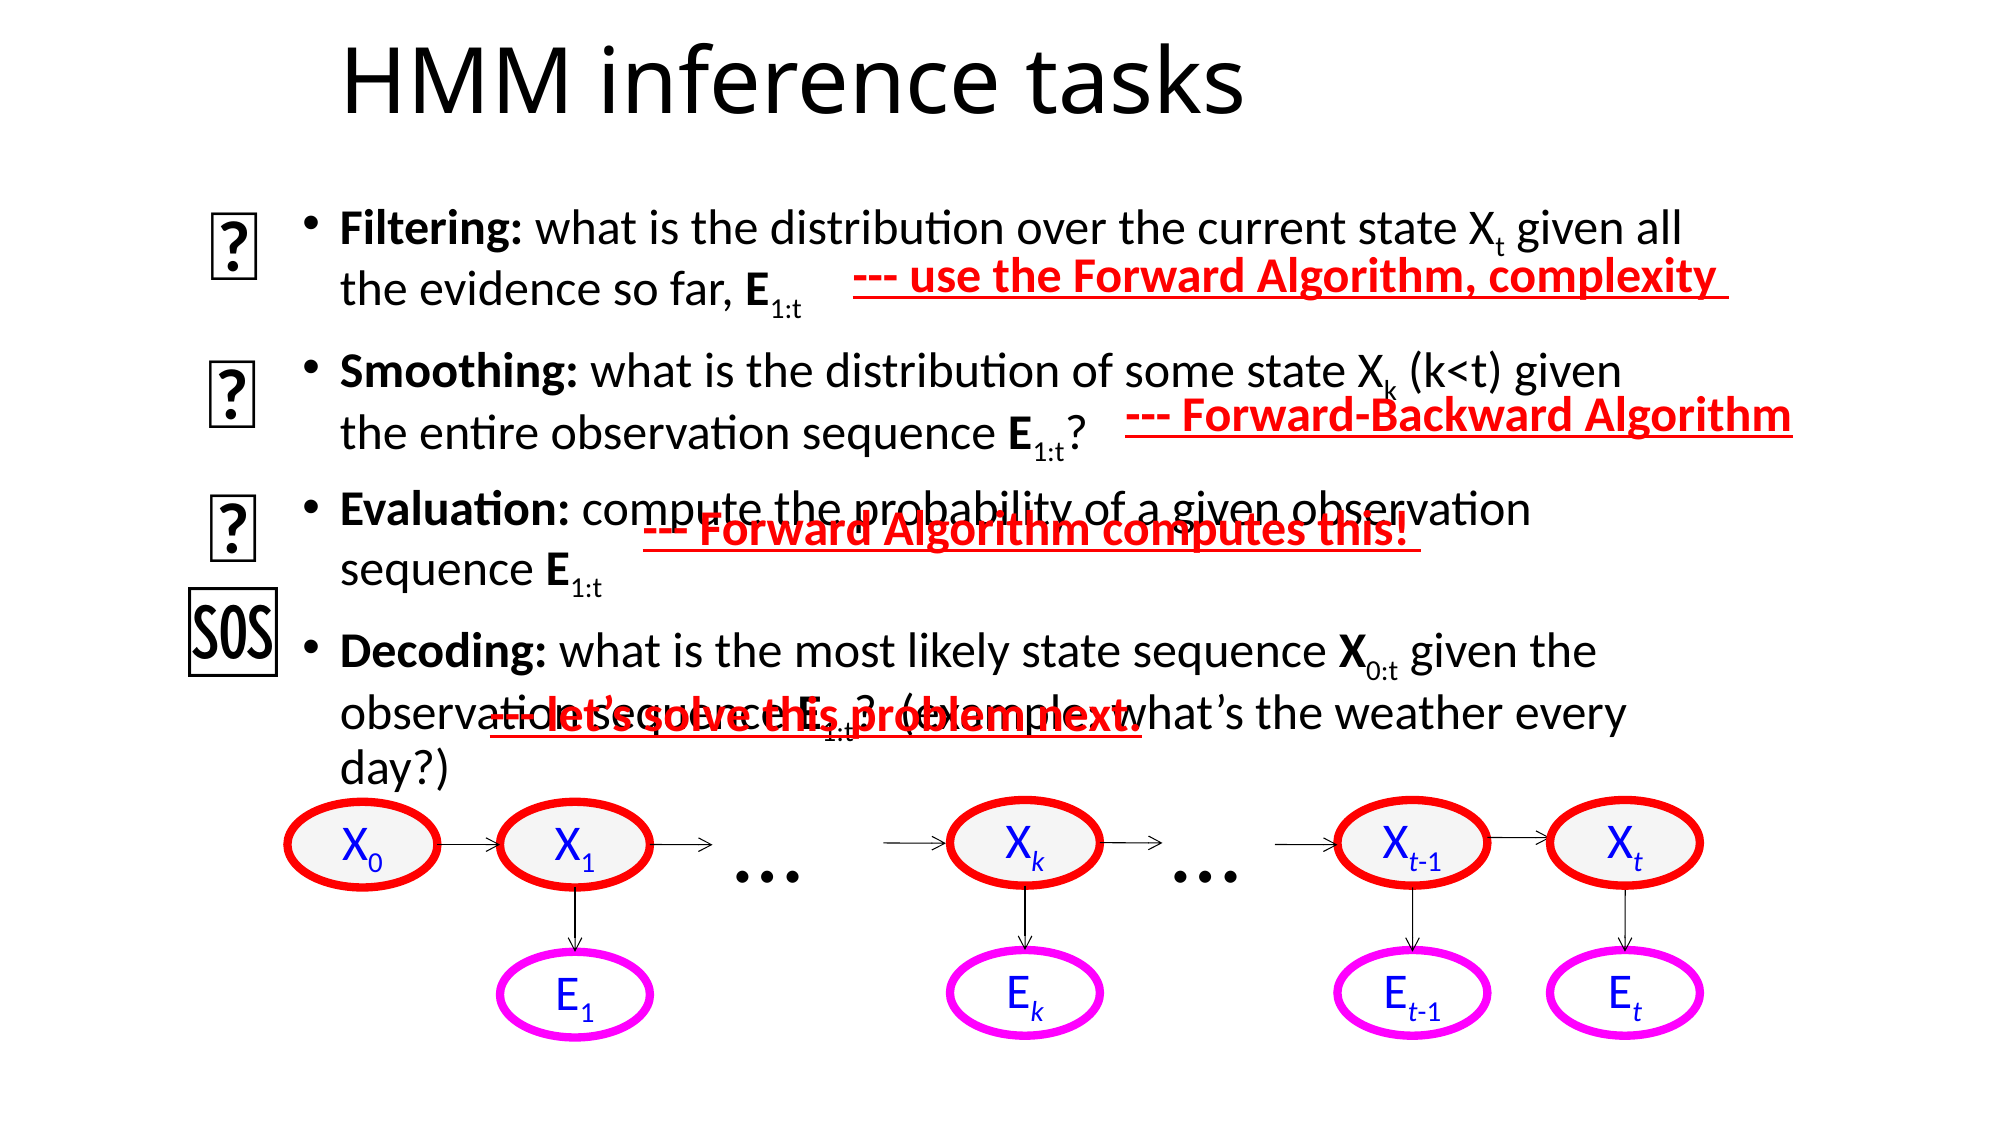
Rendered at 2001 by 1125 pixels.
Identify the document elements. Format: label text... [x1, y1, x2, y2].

text_box --- Forward-Backward Algorithm [1110, 373, 2000, 449]
text_box X1 [499, 800, 651, 889]
text_box ✅ [193, 455, 275, 591]
text_box Xt [1548, 798, 1702, 887]
text_box --- Forward Algorithm computes this! [627, 487, 1741, 563]
text_box Et [1548, 949, 1702, 1037]
text_box Et-1 [1336, 949, 1489, 1037]
text_box Xt-1 [1336, 798, 1489, 887]
text_box X0 [286, 800, 439, 889]
text_box E1 [498, 950, 652, 1039]
text_box ❌ [192, 320, 274, 456]
title HMM inference tasks [324, 12, 1675, 155]
text_box 🆘 [169, 563, 299, 698]
text_box --- let’s solve this problem next. [474, 673, 1587, 749]
text_box Ek [948, 949, 1102, 1037]
text_box … [719, 774, 818, 910]
text_box Xk [948, 798, 1101, 887]
text_box ✅ [194, 172, 276, 308]
text_box … [1156, 774, 1256, 910]
list Filtering: what is the distribution over the current state Xt given all the evidence so far, E1:t Smoothing: what is the distribution of some state Xk (k<t) given the entire observation sequence E1:t? Evaluation: compute the probability of a given observation sequence E1:t Decoding: what is the most likely state sequence X0:t given the observation sequence E1:t? (example: what’s the weather every day?) [287, 187, 1713, 1005]
